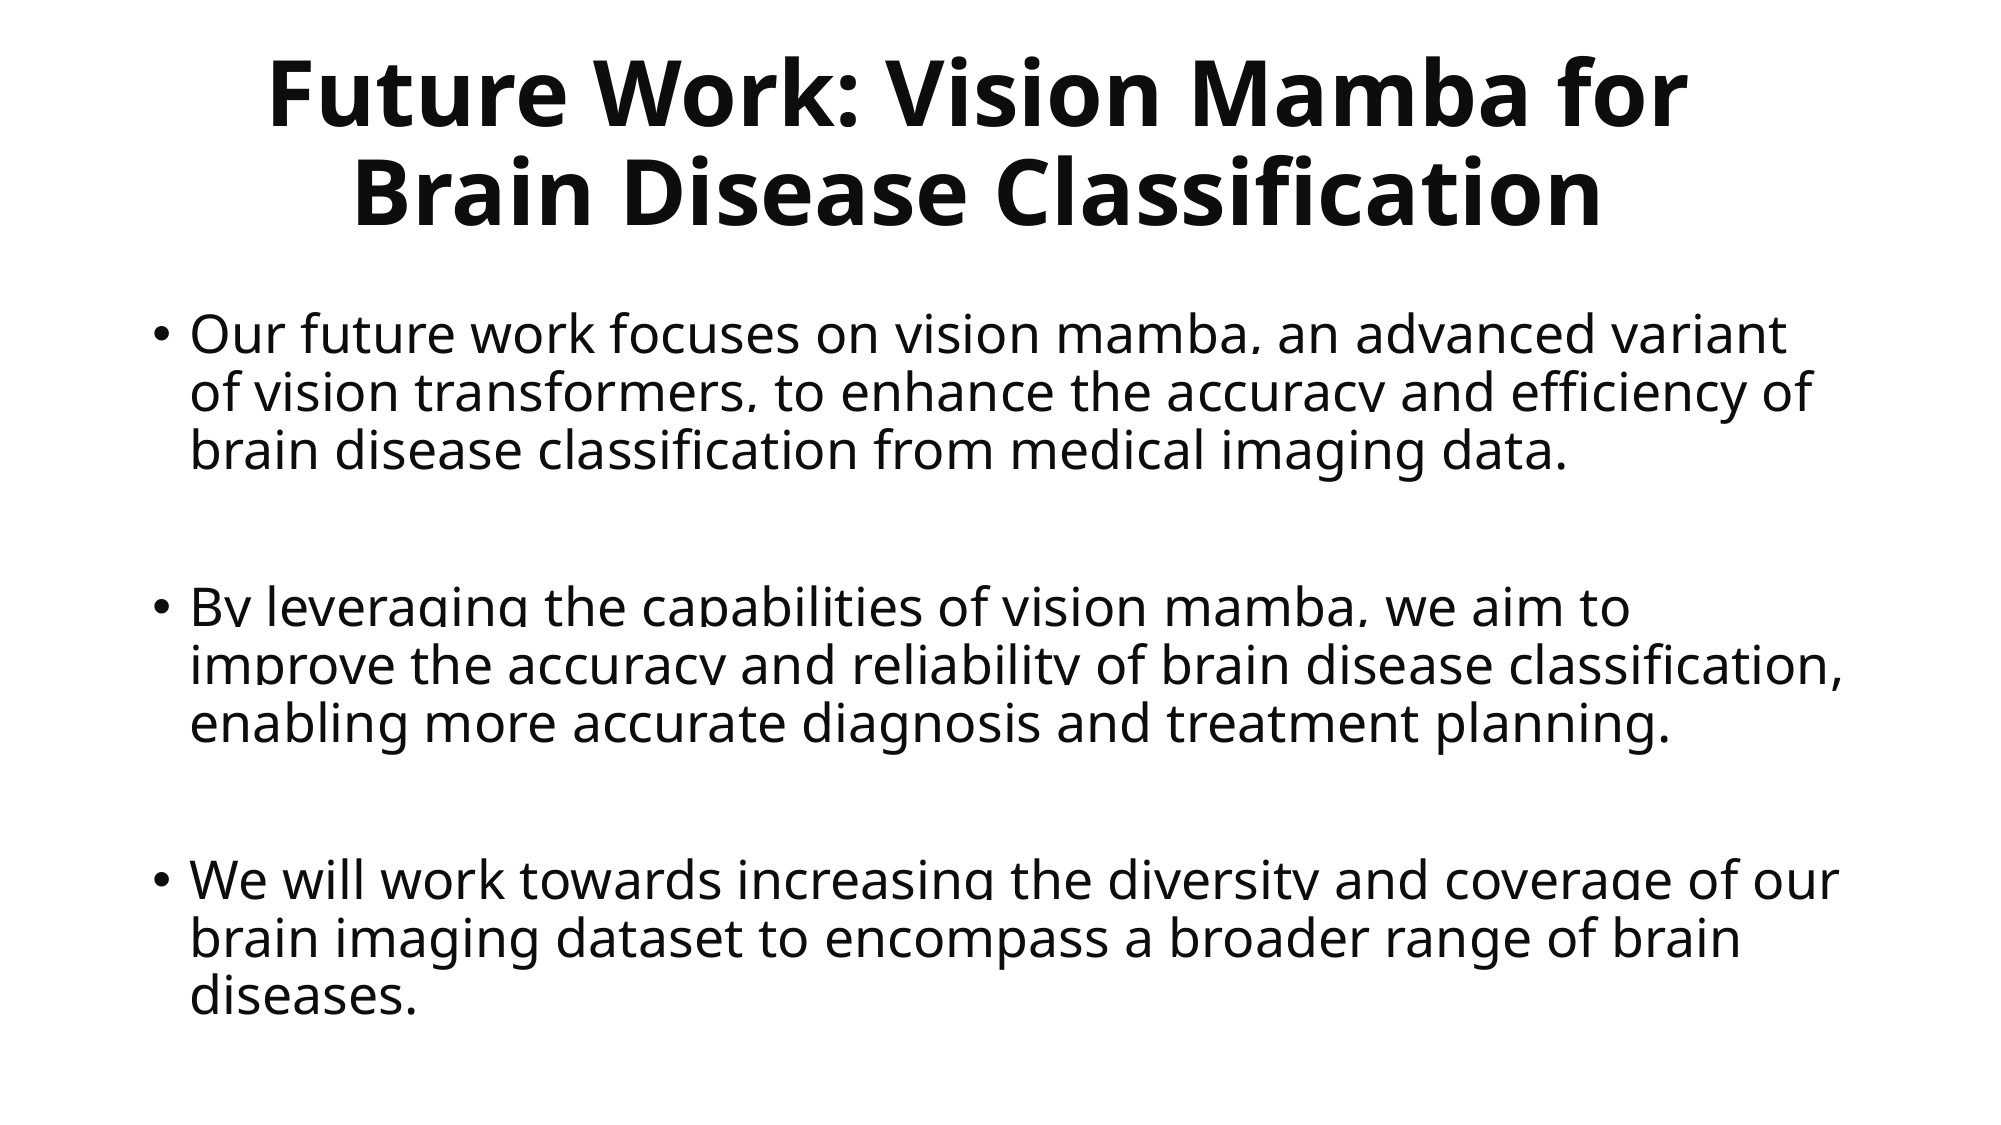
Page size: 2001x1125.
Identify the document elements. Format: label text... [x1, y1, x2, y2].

list Our future work focuses on vision mamba, an advanced variant of vision transformers, to enhance the accuracy and efficiency of brain disease classification from medical imaging data. By leveraging the capabilities of vision mamba, we aim to improve the accuracy and reliability of brain disease classification, enabling more accurate diagnosis and treatment planning. We will work towards increasing the diversity and coverage of our brain imaging dataset to encompass a broader range of brain diseases. [137, 299, 1863, 1064]
title Future Work: Vision Mamba for Brain Disease Classification [115, 27, 1841, 265]
